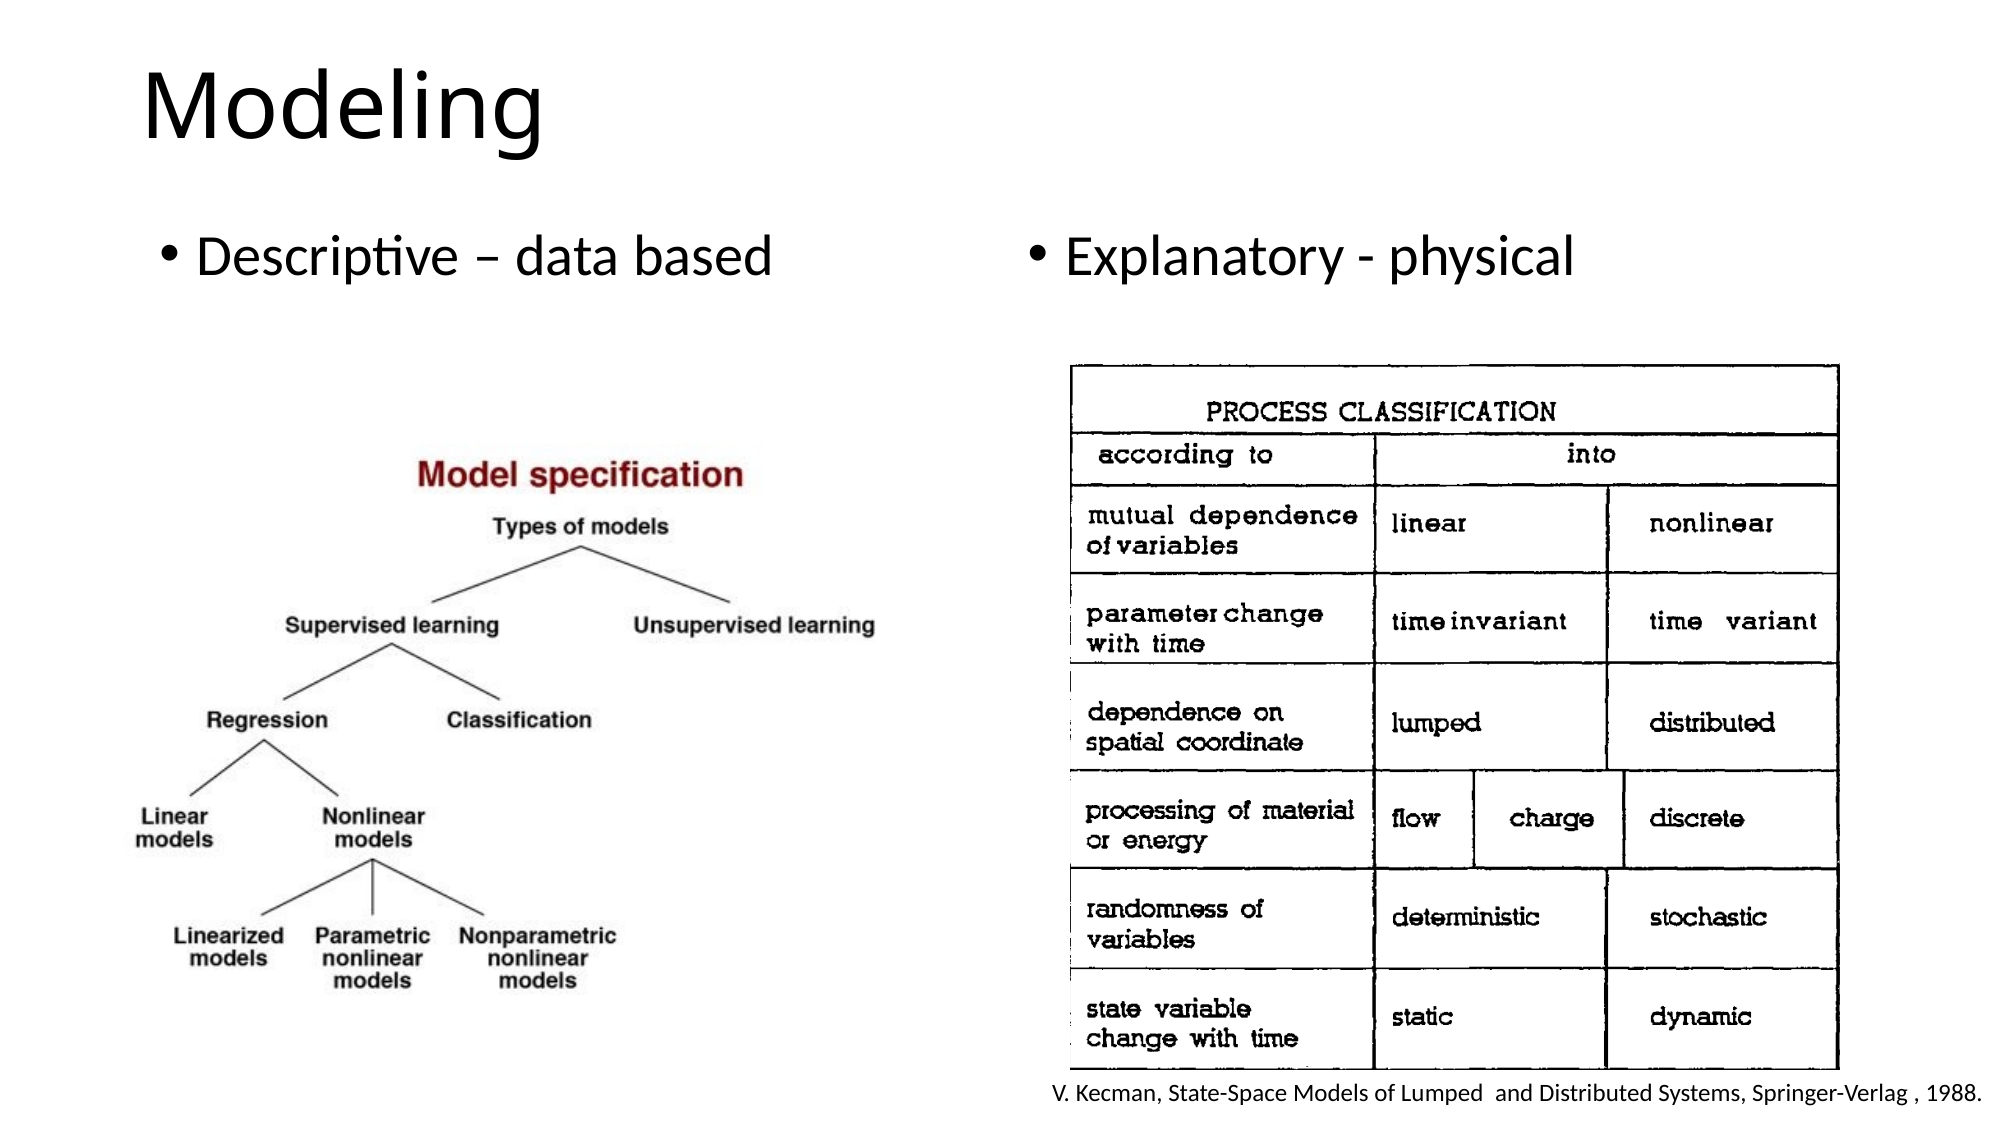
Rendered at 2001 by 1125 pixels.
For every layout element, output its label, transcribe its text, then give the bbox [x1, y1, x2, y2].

list Explanatory - physical [1012, 217, 1863, 1014]
picture [112, 419, 983, 1014]
title Modeling [125, 0, 1850, 218]
list Descriptive – data based [144, 217, 995, 932]
text_box V. Kecman, State-Space Models of Lumped and Distributed Systems, Springer-Verlag , 1988. [1037, 1069, 2000, 1115]
picture [1070, 363, 1840, 1070]
